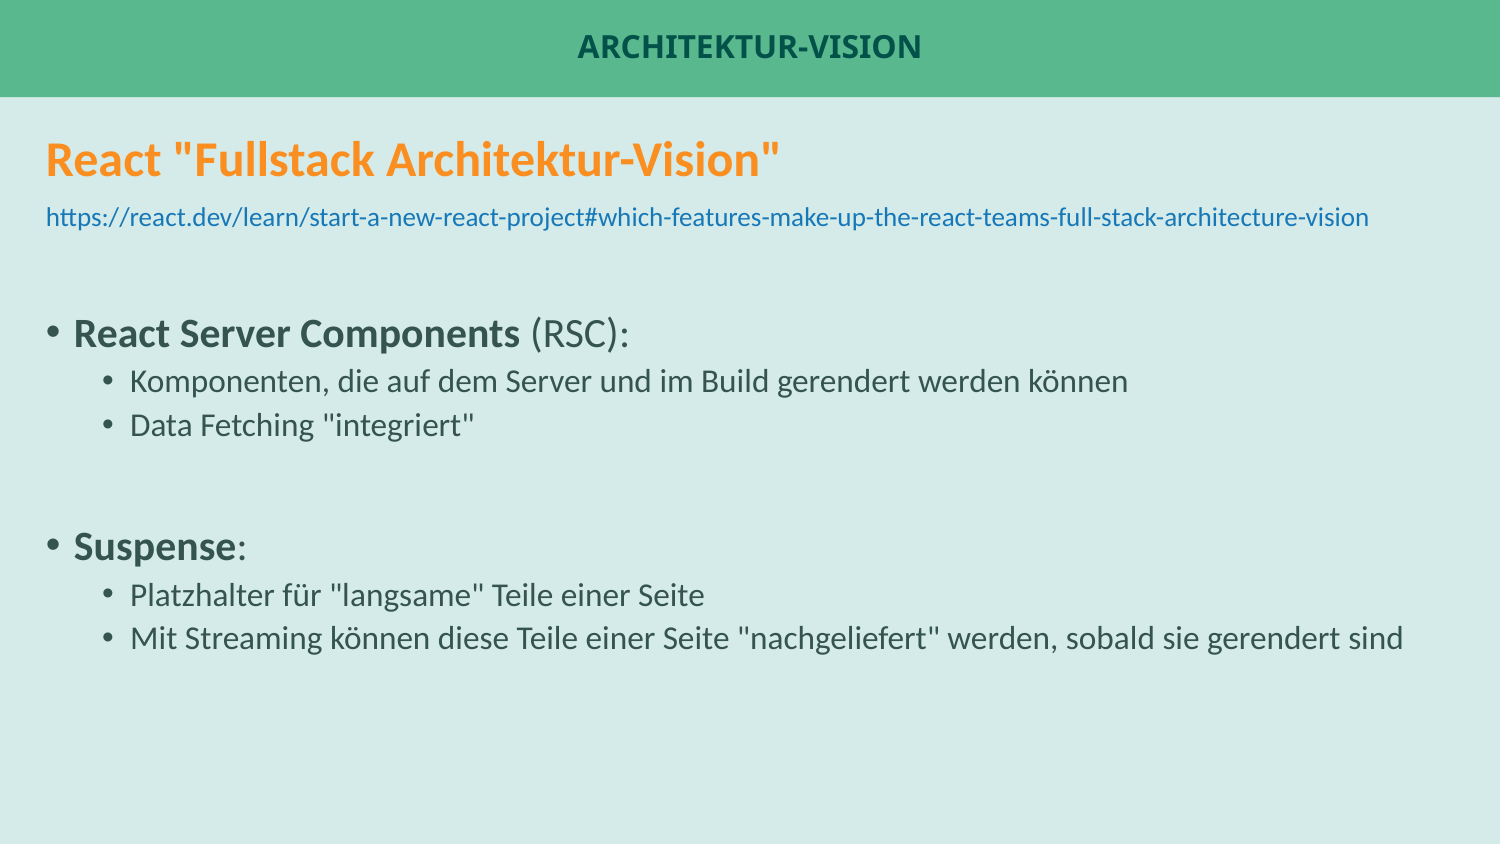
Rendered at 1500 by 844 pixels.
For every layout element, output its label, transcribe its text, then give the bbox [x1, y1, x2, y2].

title Architektur-vision [0, 0, 1500, 98]
list React "Fullstack Architektur-Vision" https://react.dev/learn/start-a-new-react-project#which-features-make-up-the-react-teams-full-stack-architecture-vision React Server Components (RSC): Komponenten, die auf dem Server und im Build gerendert werden können Data Fetching "integriert" Suspense: Platzhalter für "langsame" Teile einer Seite Mit Streaming können diese Teile einer Seite "nachgeliefert" werden, sobald sie gerendert sind [30, 126, 1470, 844]
